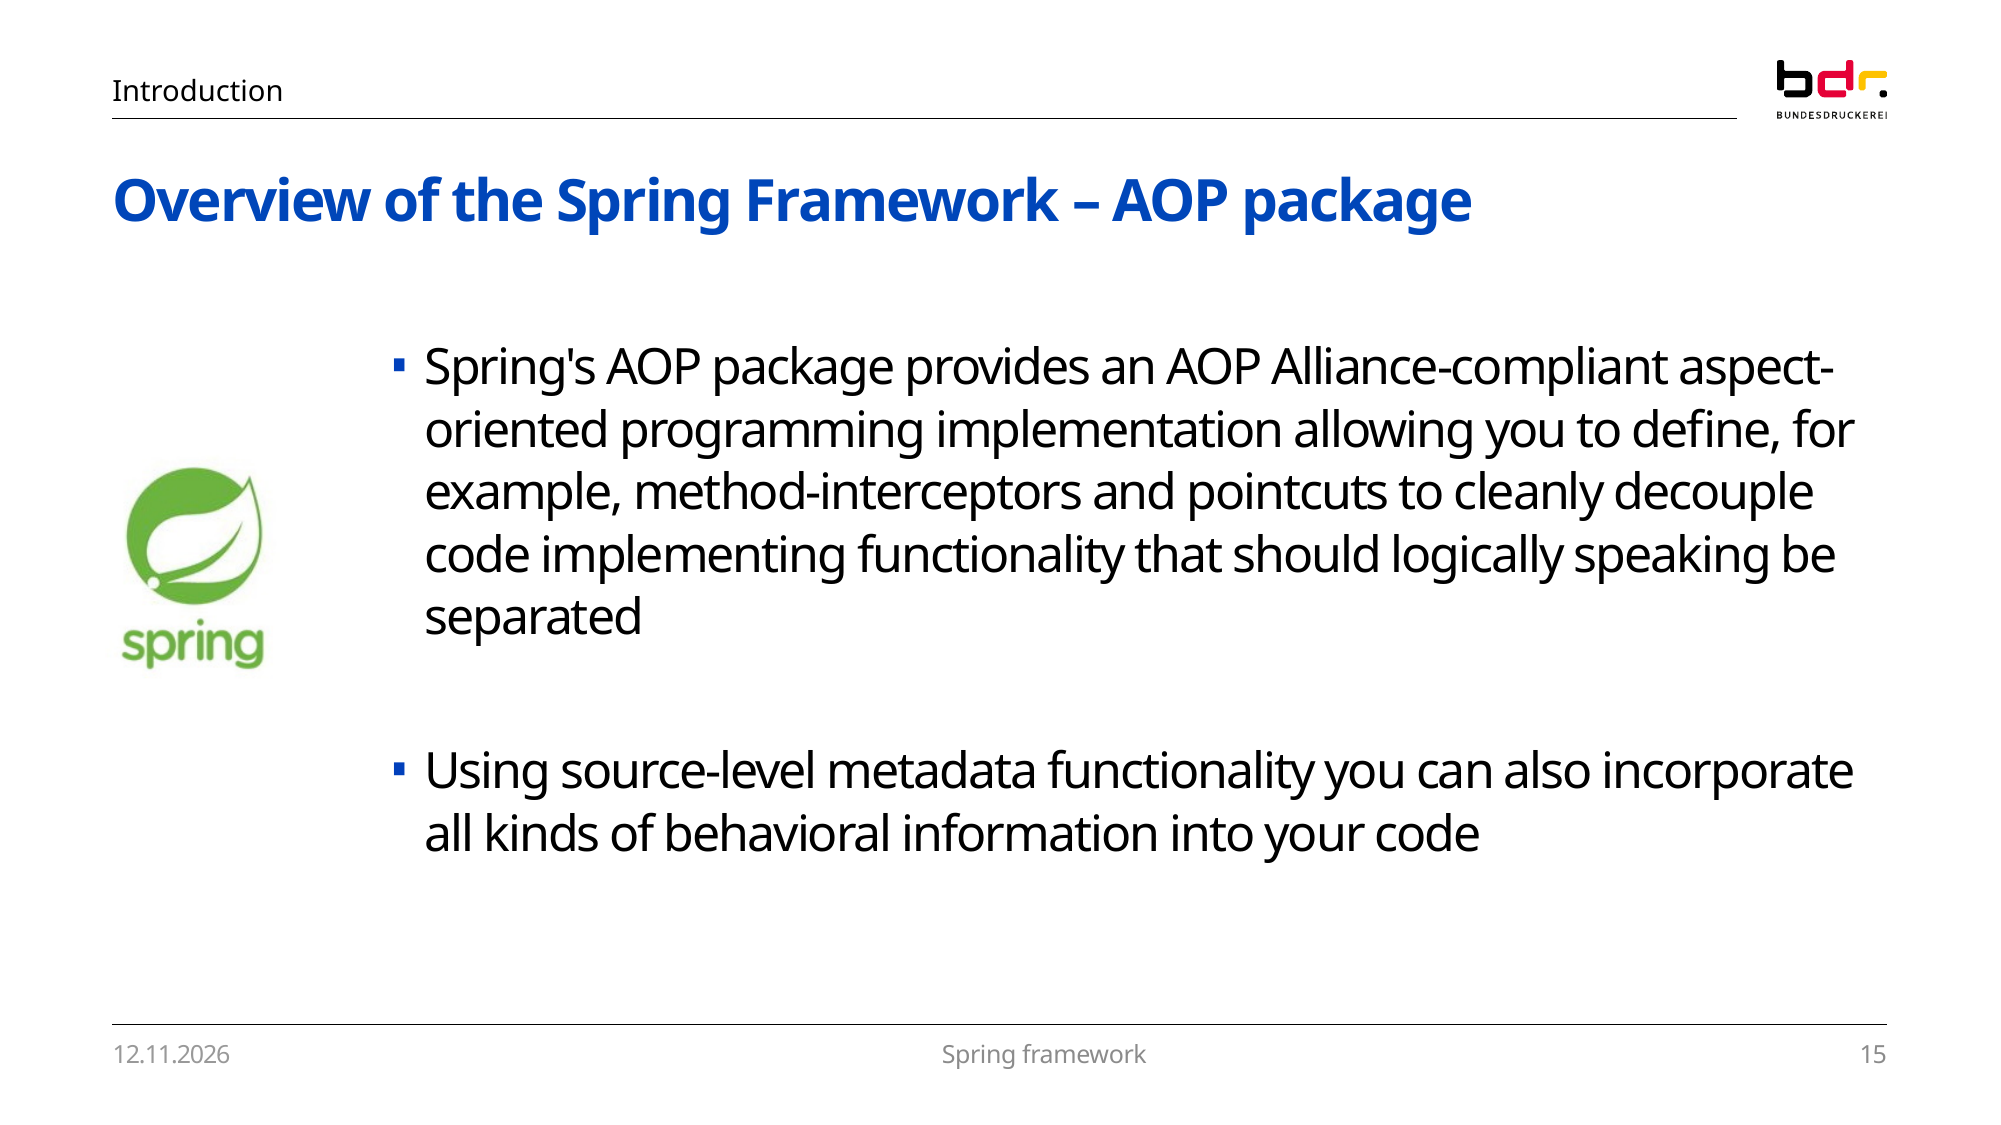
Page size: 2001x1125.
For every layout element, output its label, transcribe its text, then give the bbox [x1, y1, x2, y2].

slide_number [112, 1035, 273, 1077]
footer Spring framework [273, 1035, 1816, 1077]
picture [389, 751, 425, 787]
title Overview of the Spring Framework – AOP package [112, 163, 1887, 252]
picture [105, 449, 280, 690]
slide_number 15 [1816, 1035, 1887, 1077]
list Introduction [112, 72, 1471, 114]
list Spring's AOP package provides an AOP Alliance-compliant aspect-oriented programming implementation allowing you to define, for example, method-interceptors and pointcuts to cleanly decouple code implementing functionality that should logically speaking be separated Using source-level metadata functionality you can also incorporate all kinds of behavioral information into your code [389, 269, 1887, 981]
picture [389, 347, 425, 383]
